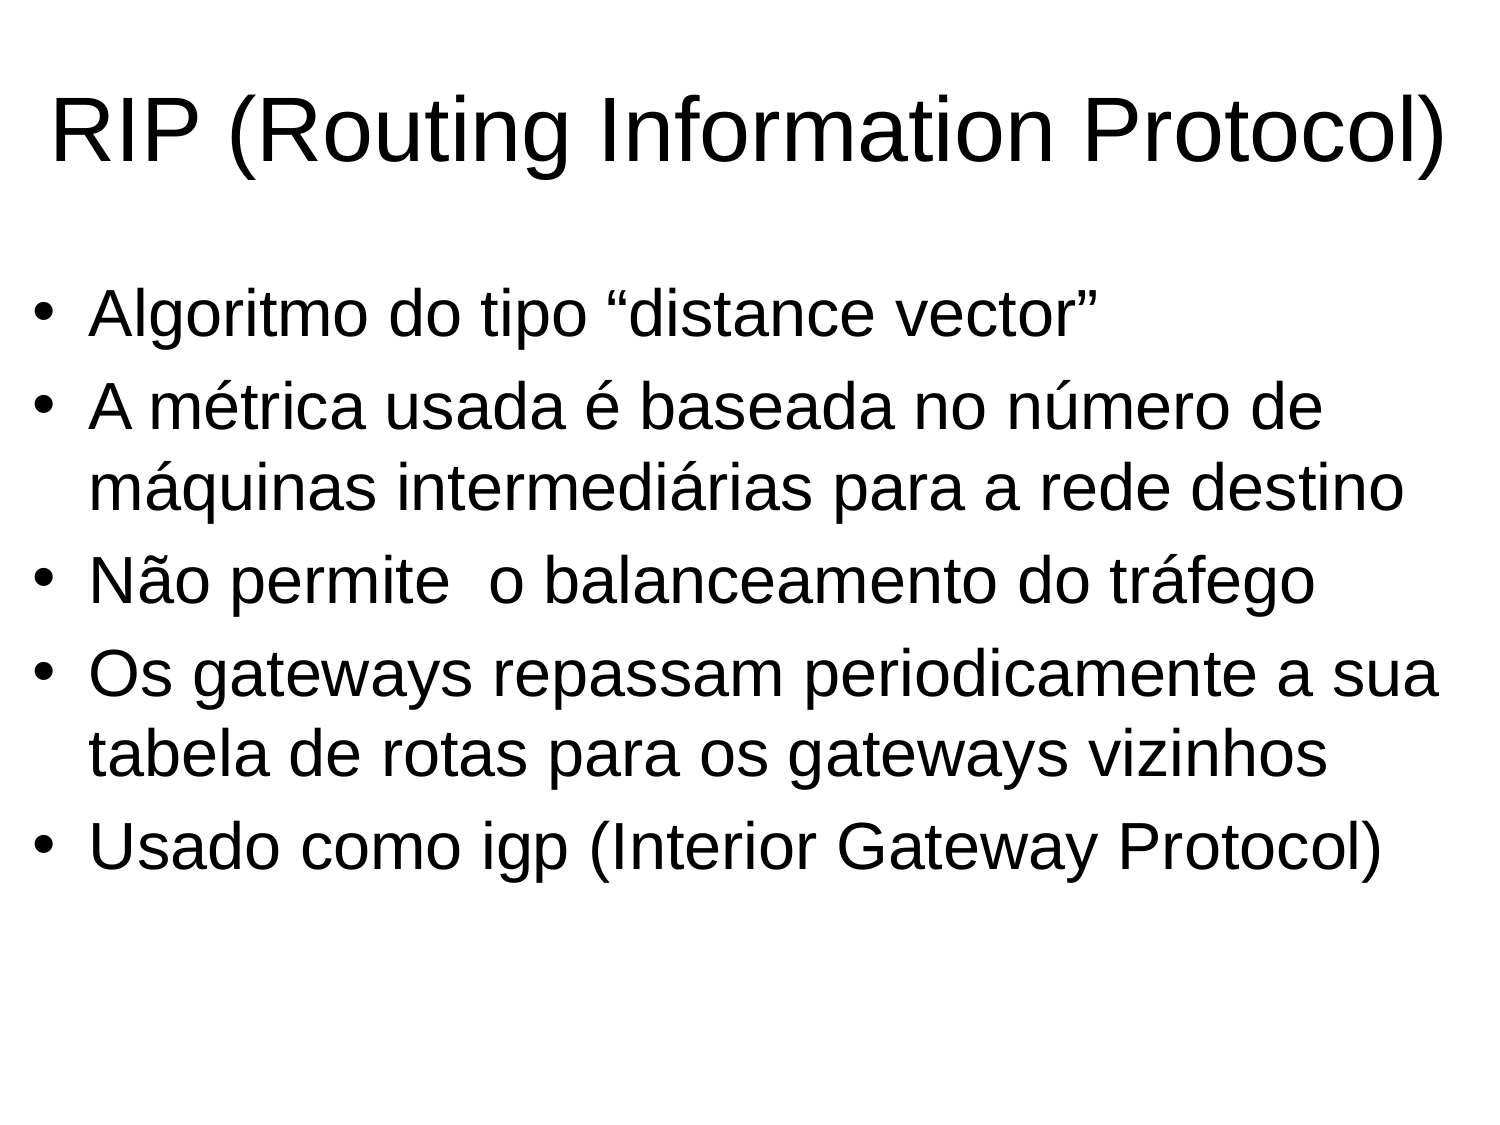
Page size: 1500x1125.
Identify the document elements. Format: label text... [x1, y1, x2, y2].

title RIP (Routing Information Protocol) [0, 30, 1500, 219]
list Algoritmo do tipo “distance vector” A métrica usada é baseada no número de máquinas intermediárias para a rede destino Não permite o balanceamento do tráfego Os gateways repassam periodicamente a sua tabela de rotas para os gateways vizinhos Usado como igp (Interior Gateway Protocol) [17, 262, 1471, 1005]
